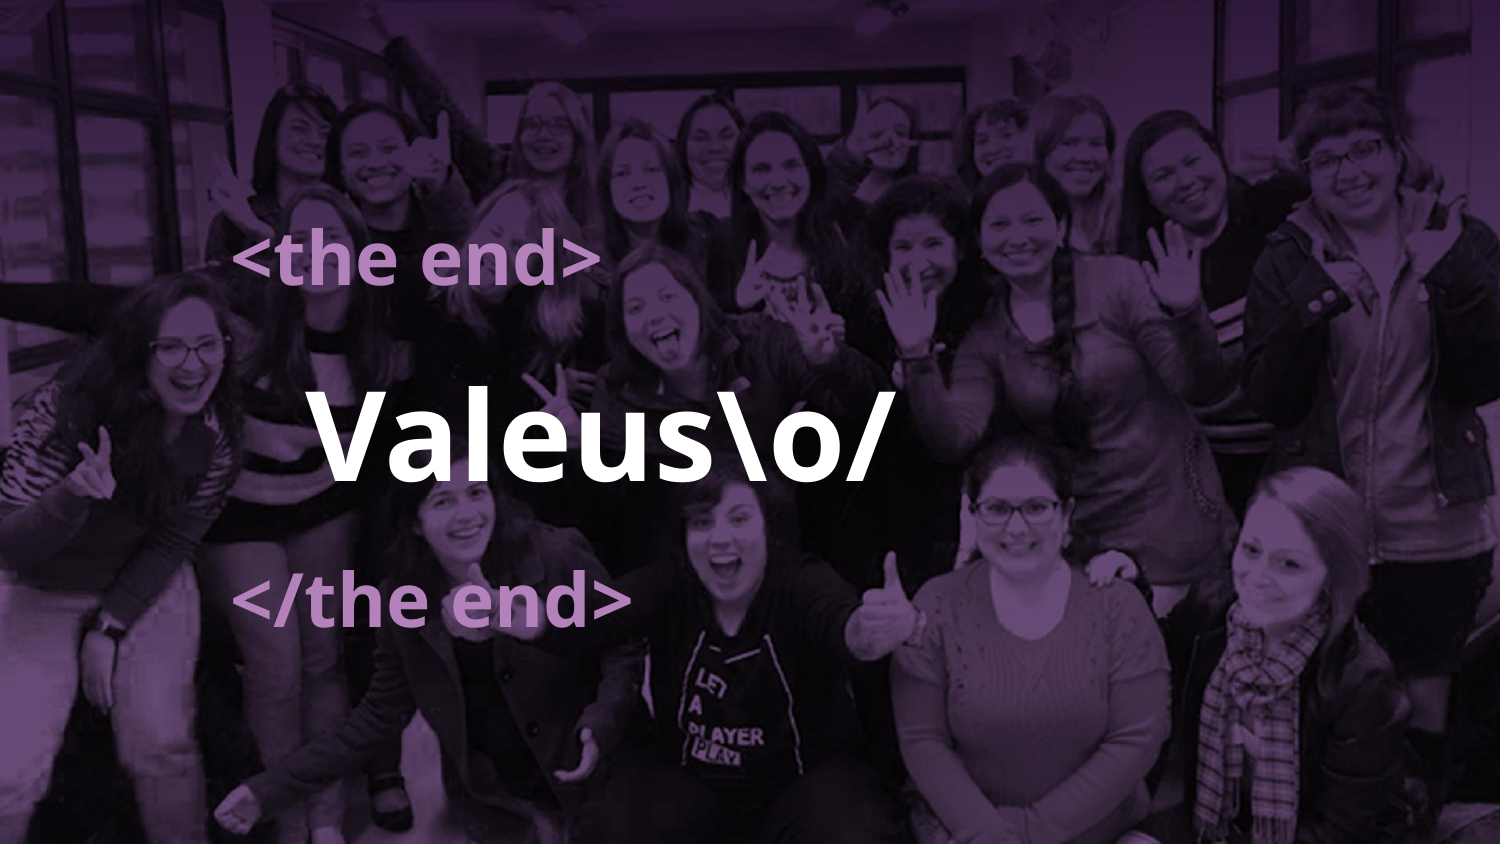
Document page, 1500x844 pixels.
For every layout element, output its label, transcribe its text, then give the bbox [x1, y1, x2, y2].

picture [0, 0, 1500, 844]
list <the end> Valeus\o/ </the end> [215, 181, 1285, 647]
